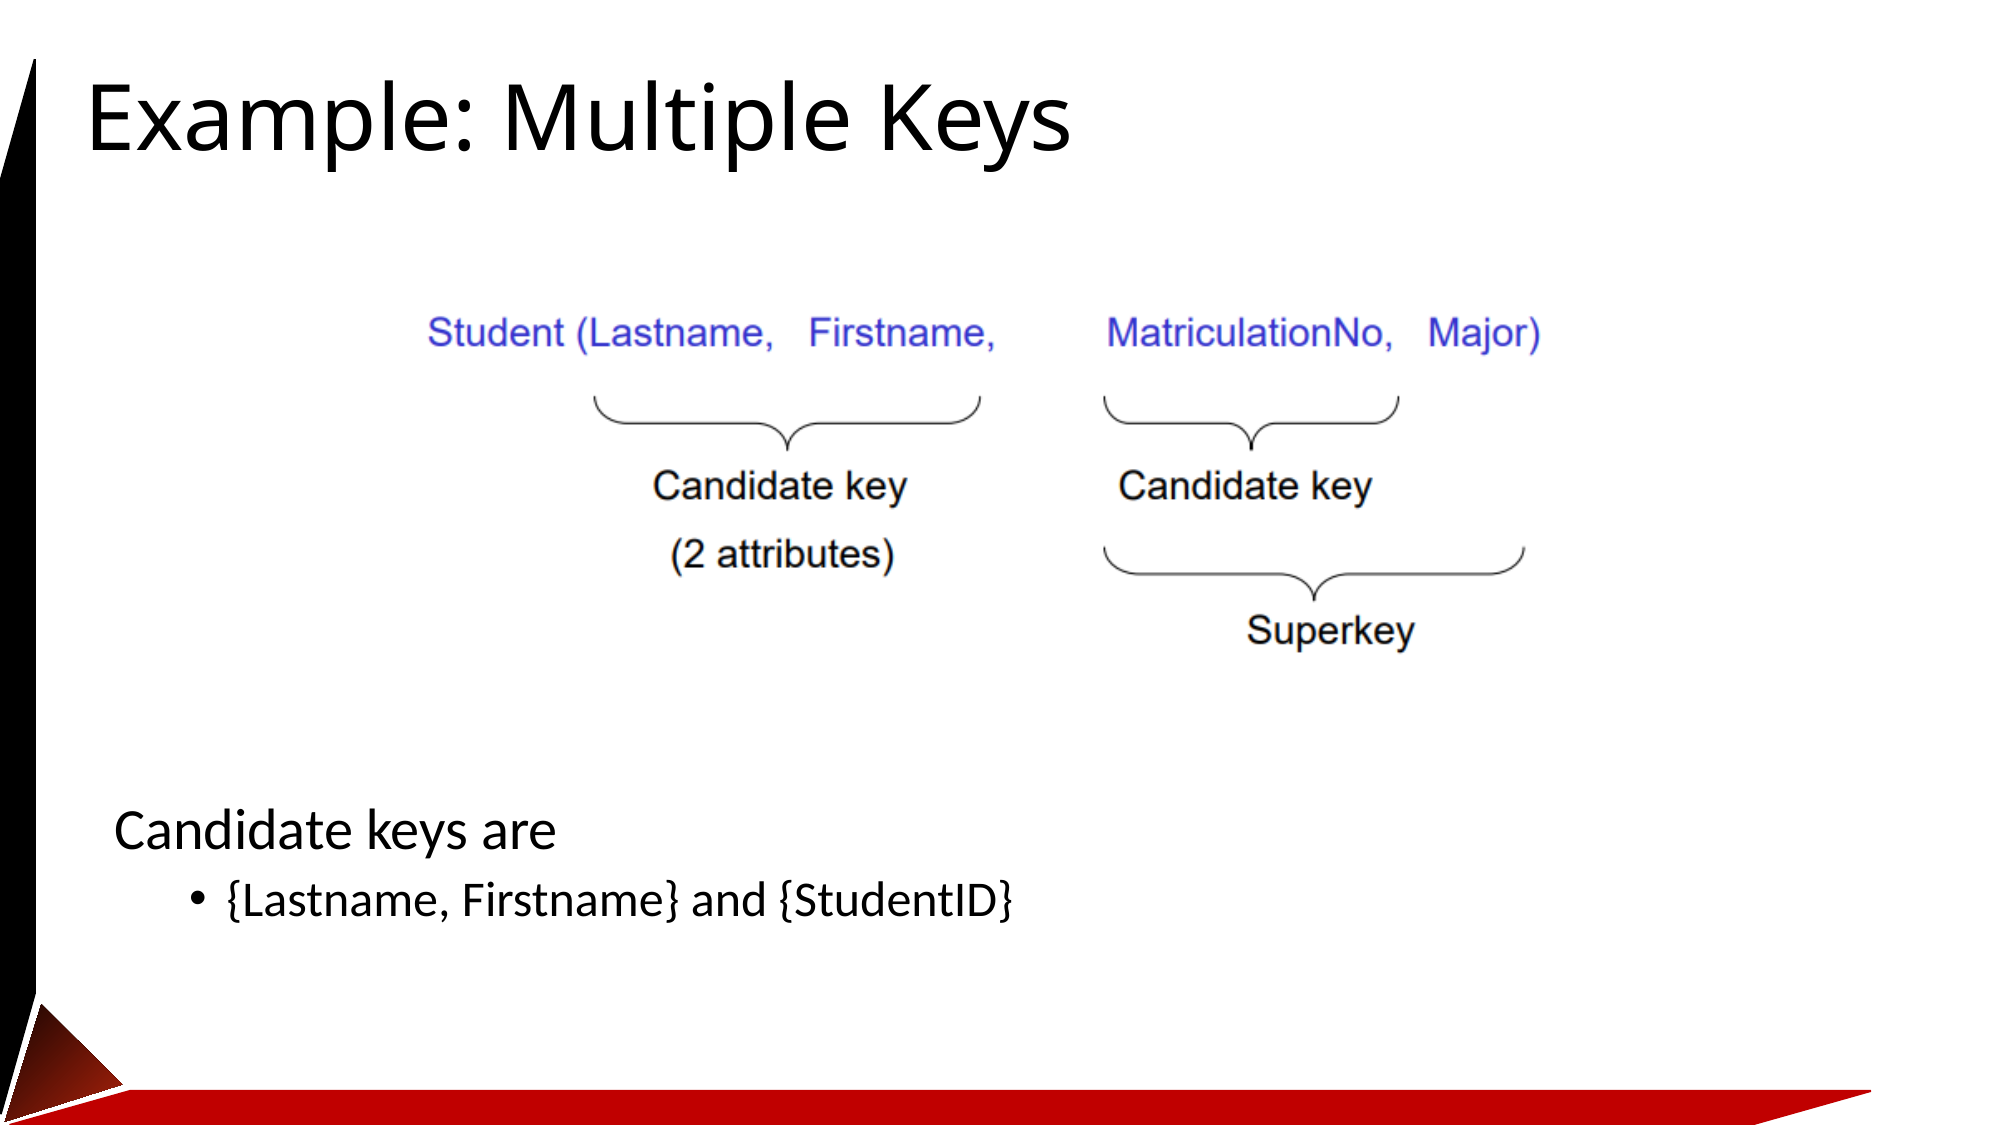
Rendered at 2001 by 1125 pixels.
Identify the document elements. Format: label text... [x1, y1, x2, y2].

list Candidate keys are {Lastname, Firstname} and {StudentID} [99, 792, 2000, 1025]
title Example: Multiple Keys [69, 45, 1971, 197]
picture [393, 280, 1549, 661]
